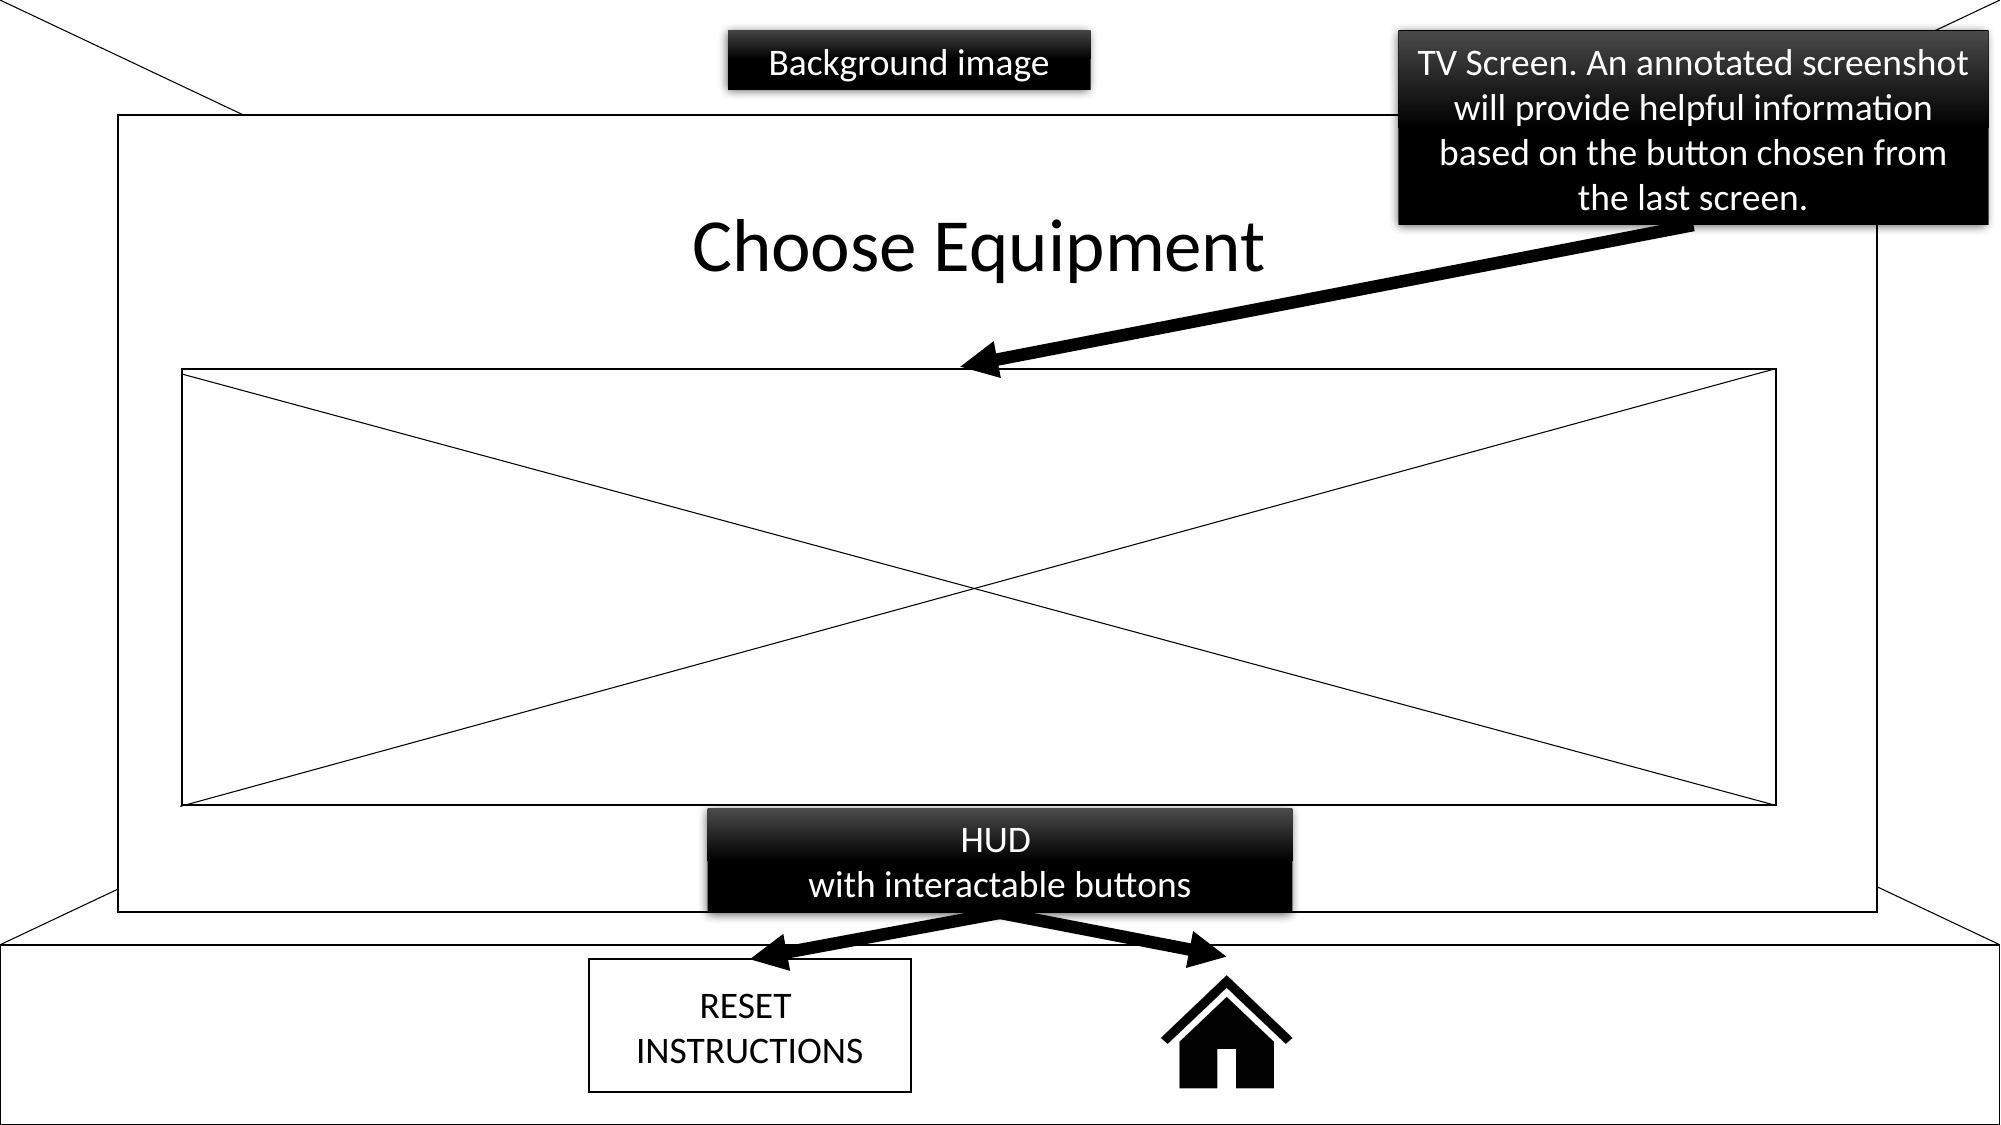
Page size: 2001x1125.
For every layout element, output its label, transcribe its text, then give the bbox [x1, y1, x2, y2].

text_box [0, 0, 2000, 945]
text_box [181, 374, 1777, 806]
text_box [749, 914, 1000, 960]
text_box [999, 914, 1227, 957]
picture [1151, 956, 1302, 1107]
text_box [0, 945, 2000, 1125]
text_box RESET INSTRUCTIONS [588, 958, 912, 1093]
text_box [180, 368, 1777, 807]
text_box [960, 227, 1694, 367]
